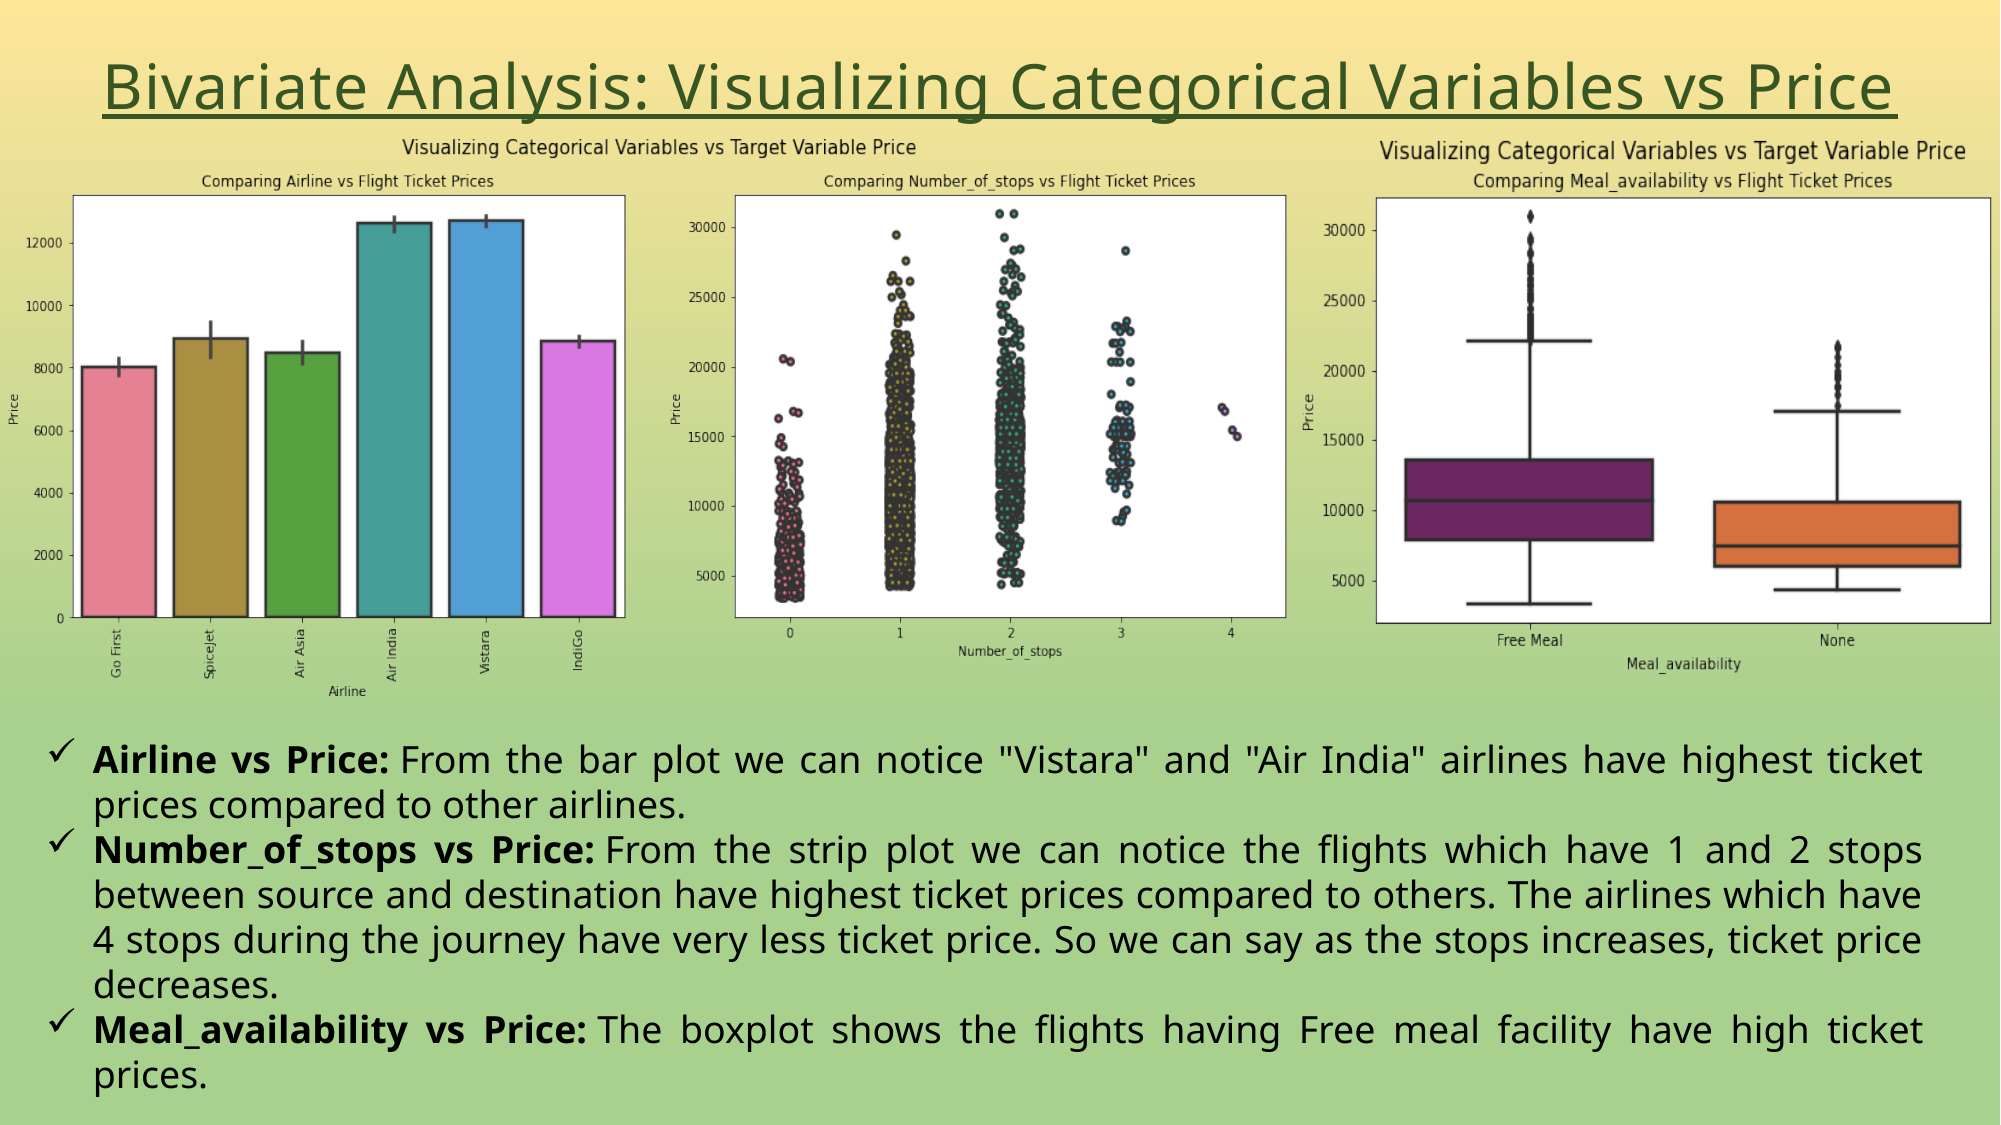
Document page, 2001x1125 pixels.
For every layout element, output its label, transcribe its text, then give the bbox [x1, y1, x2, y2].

text_box Bivariate Analysis: Visualizing Categorical Variables vs Price [0, 39, 2000, 130]
picture [0, 130, 2000, 708]
text_box Airline vs Price: From the bar plot we can notice "Vistara" and "Air India" airlines have highest ticket prices compared to other airlines. Number_of_stops vs Price: From the strip plot we can notice the flights which have 1 and 2 stops between source and destination have highest ticket prices compared to others. The airlines which have 4 stops during the journey have very less ticket price. So we can say as the stops increases, ticket price decreases. Meal_availability vs Price: The boxplot shows the flights having Free meal facility have high ticket prices. [31, 684, 1939, 1104]
